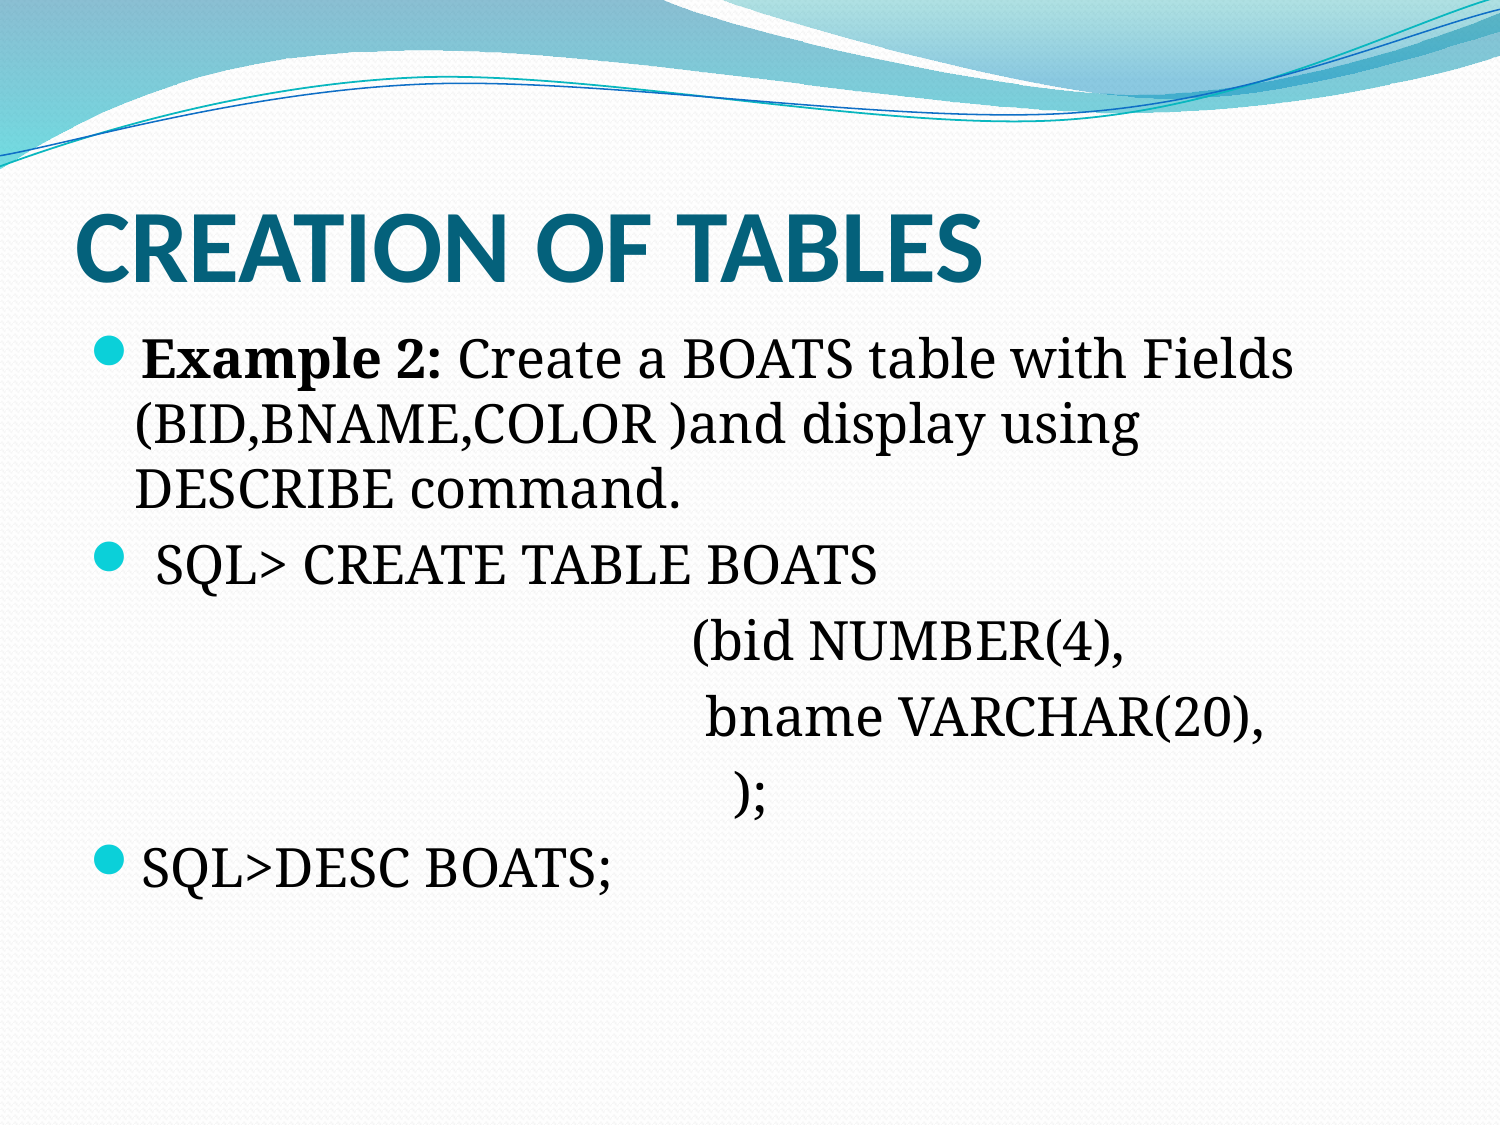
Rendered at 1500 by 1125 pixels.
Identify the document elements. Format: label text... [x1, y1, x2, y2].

title CREATION OF TABLES [75, 115, 1425, 303]
list Example 2: Create a BOATS table with Fields (BID,BNAME,COLOR )and display using DESCRIBE command. SQL> CREATE TABLE BOATS (bid NUMBER(4), bname VARCHAR(20), ); SQL>DESC BOATS; [75, 317, 1425, 1038]
